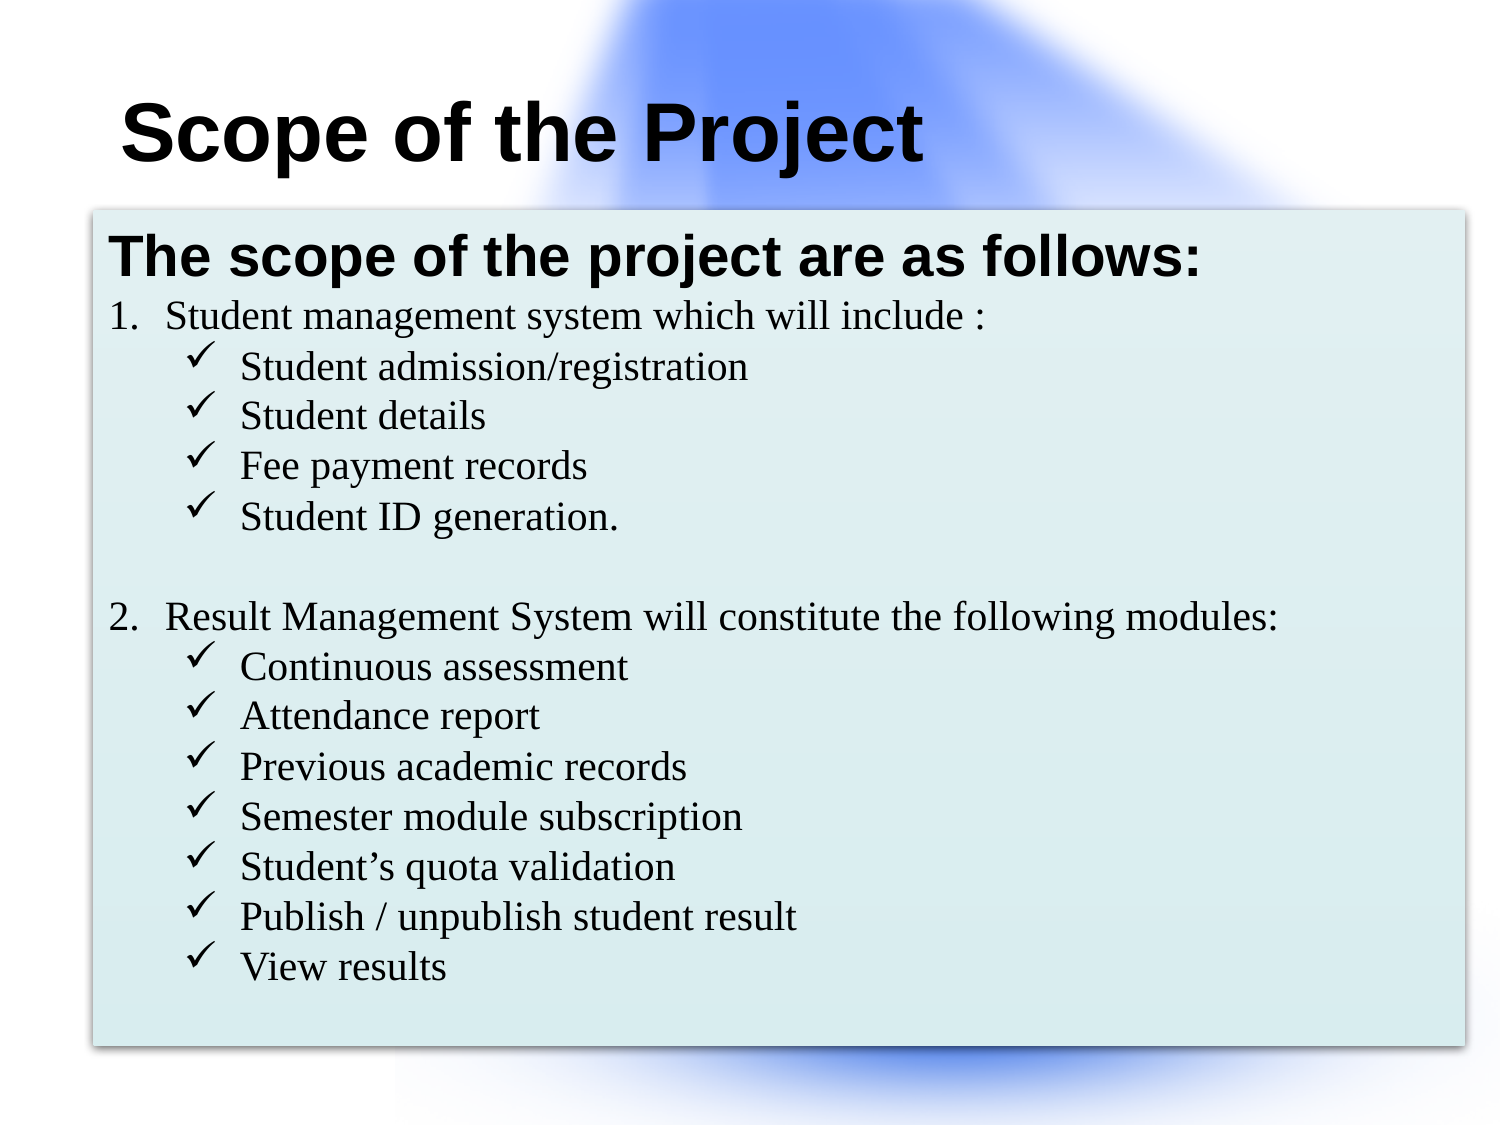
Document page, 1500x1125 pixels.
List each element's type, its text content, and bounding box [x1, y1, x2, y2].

text_box Scope of the Project [105, 70, 372, 186]
picture [372, 0, 1500, 541]
picture [395, 716, 1500, 1125]
text_box The scope of the project are as follows: Student management system which will include : Student admission/registration Student details Fee payment records Student ID generation. Result Management System will constitute the following modules: Continuous assessment Attendance report Previous academic records Semester module subscription Student’s quota validation Publish / unpublish student result View results [93, 210, 1465, 1046]
